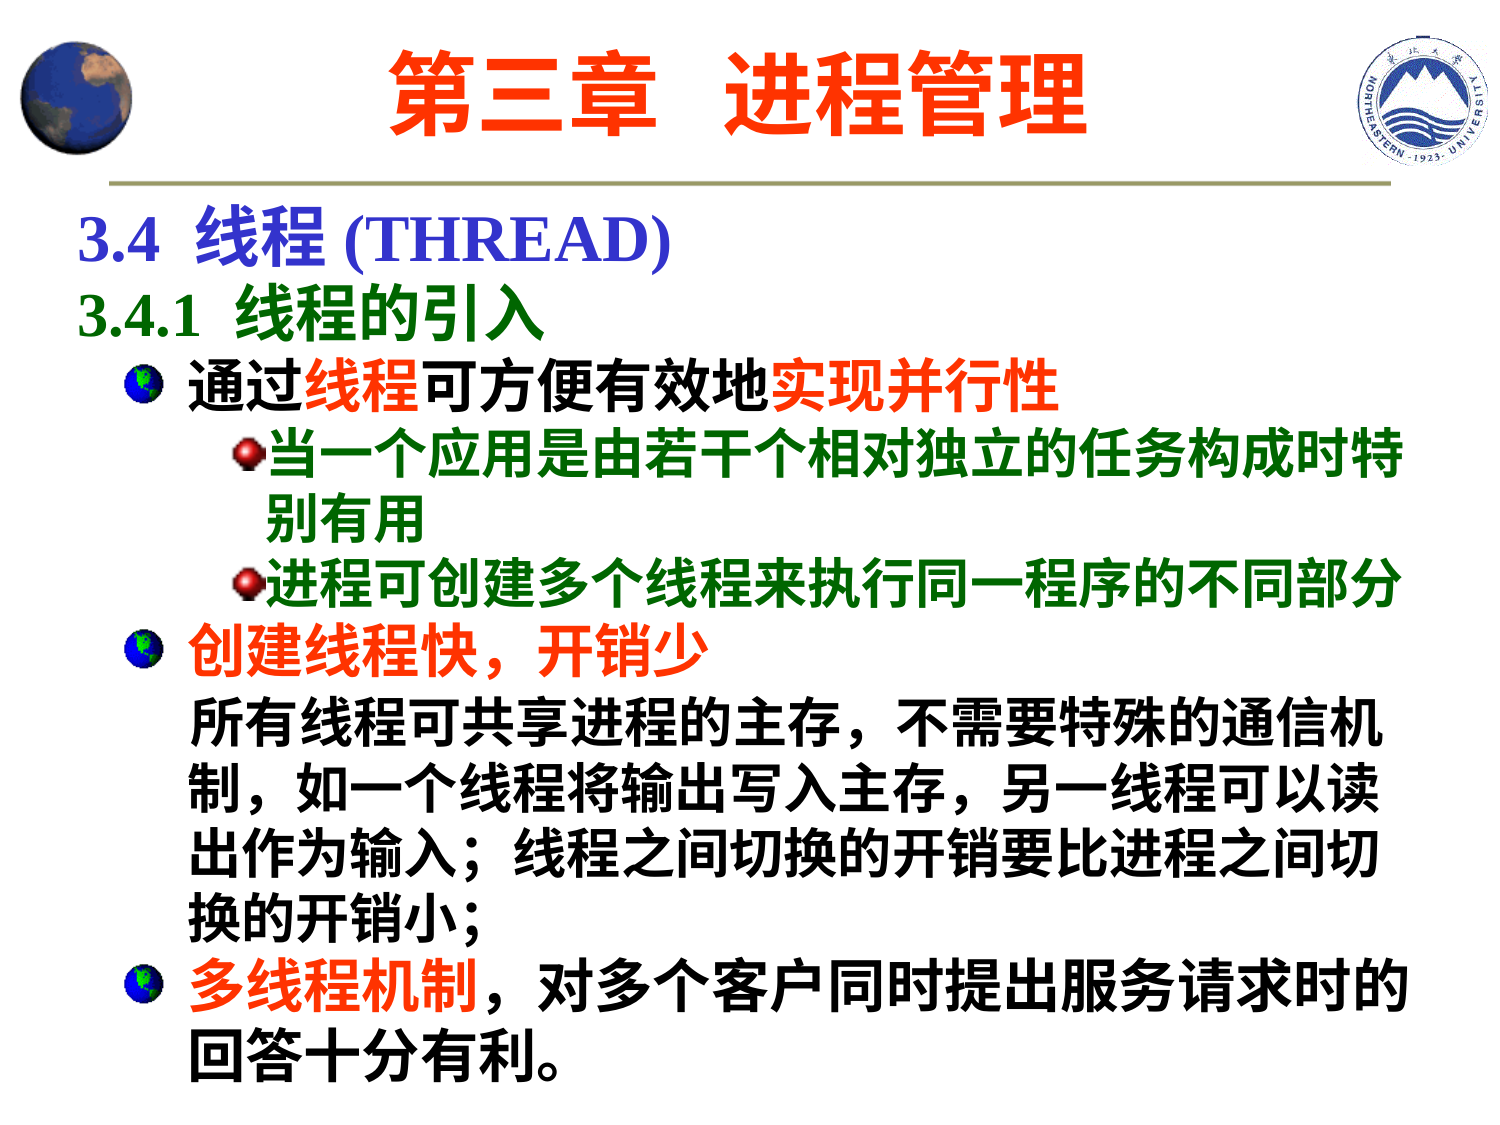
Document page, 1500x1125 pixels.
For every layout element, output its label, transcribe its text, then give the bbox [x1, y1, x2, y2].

picture [123, 628, 165, 670]
picture [123, 963, 165, 1005]
picture [227, 562, 266, 601]
picture [1352, 33, 1490, 171]
picture [0, 37, 138, 161]
text_box 3.4 线程(THREAD) 3.4.1 线程的引入 通过线程可方便有效地实现并行性 当一个应用是由若干个相对独立的任务构成时特别有用 进程可创建多个线程来执行同一程序的不同部分 创建线程快，开销少 所有线程可共享进程的主存，不需要特殊的通信机制，如一个线程将输出写入主存，另一线程可以读出作为输入；线程之间切换的开销要比进程之间切换的开销小； 多线程机制，对多个客户同时提出服务请求时的回答十分有利。 [62, 186, 1438, 1097]
picture [123, 363, 165, 405]
picture [227, 432, 266, 471]
picture [109, 175, 1391, 186]
text_box 第三章 进程管理 [174, 10, 1300, 173]
